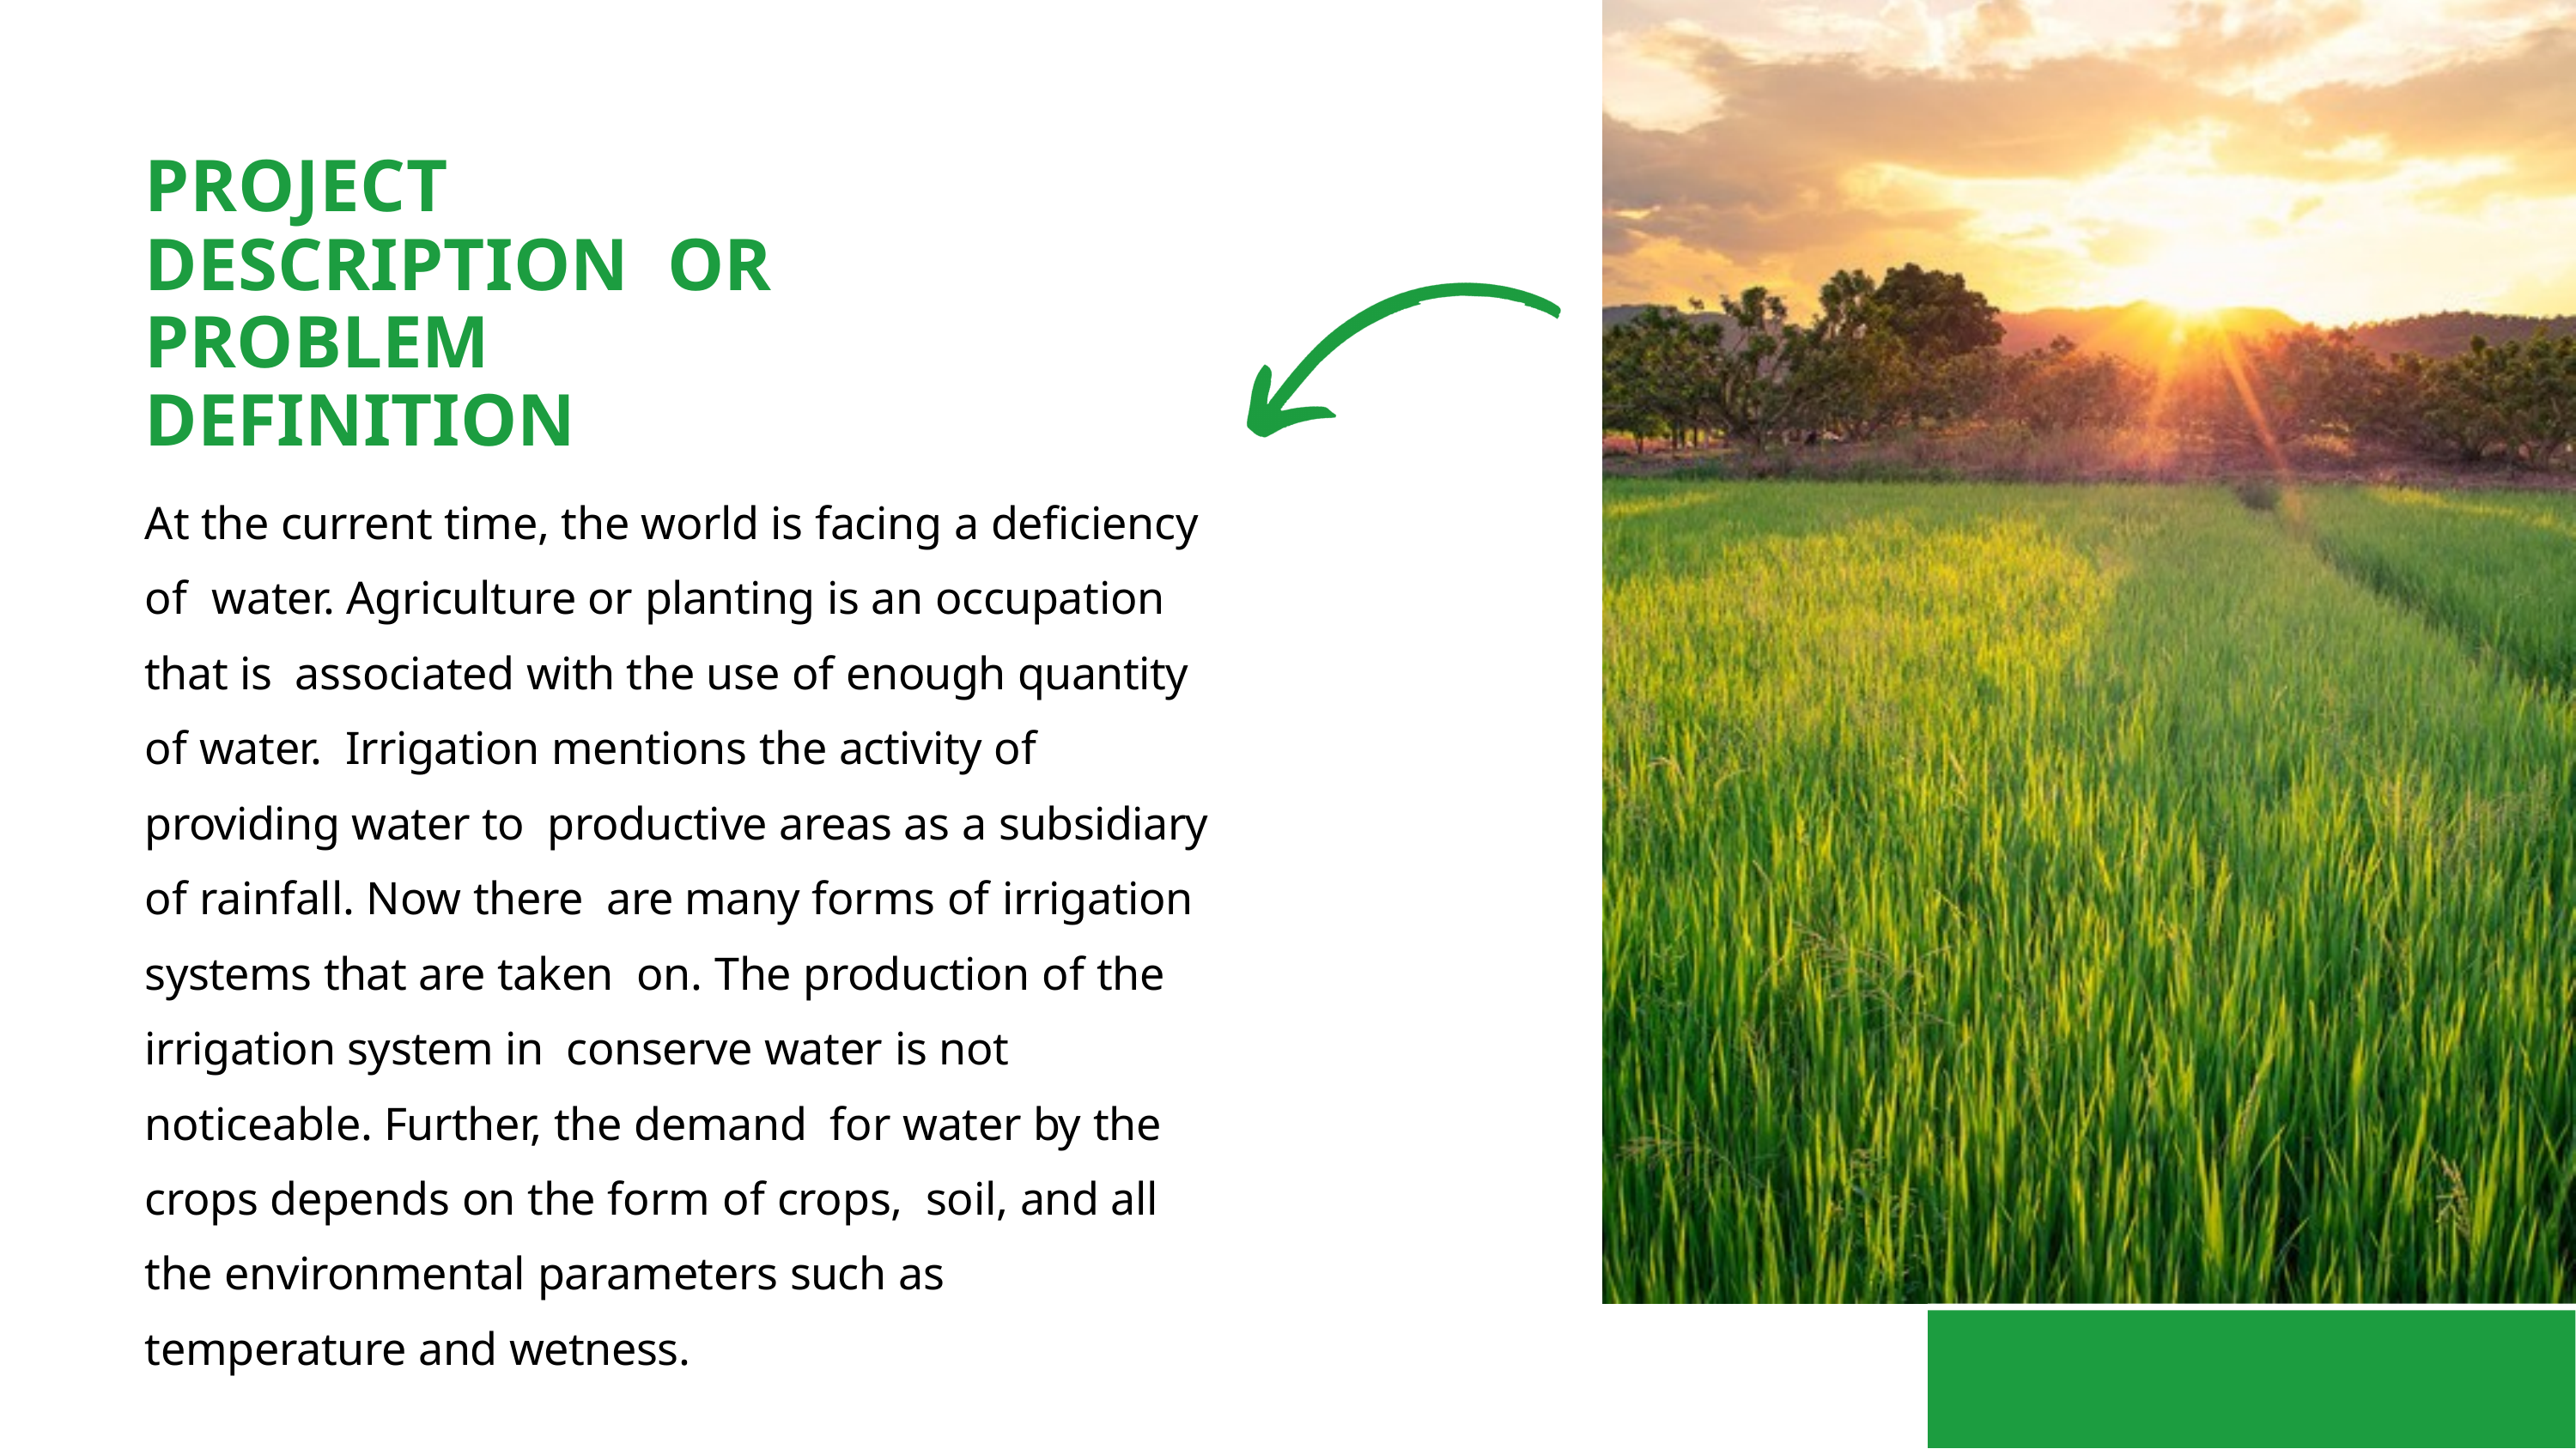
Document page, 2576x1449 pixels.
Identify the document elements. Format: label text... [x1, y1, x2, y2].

picture [1220, 229, 1565, 460]
title PROJECT DESCRIPTION OR PROBLEM DEFINITION [143, 136, 933, 460]
text_box At the current time, the world is facing a deficiency of water. Agriculture or planting is an occupation that is associated with the use of enough quantity of water. Irrigation mentions the activity of providing water to productive areas as a subsidiary of rainfall. Now there are many forms of irrigation systems that are taken on. The production of the irrigation system in conserve water is not noticeable. Further, the demand for water by the crops depends on the form of crops, soil, and all the environmental parameters such as temperature and wetness. [143, 471, 1213, 1374]
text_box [1602, 0, 2576, 1449]
